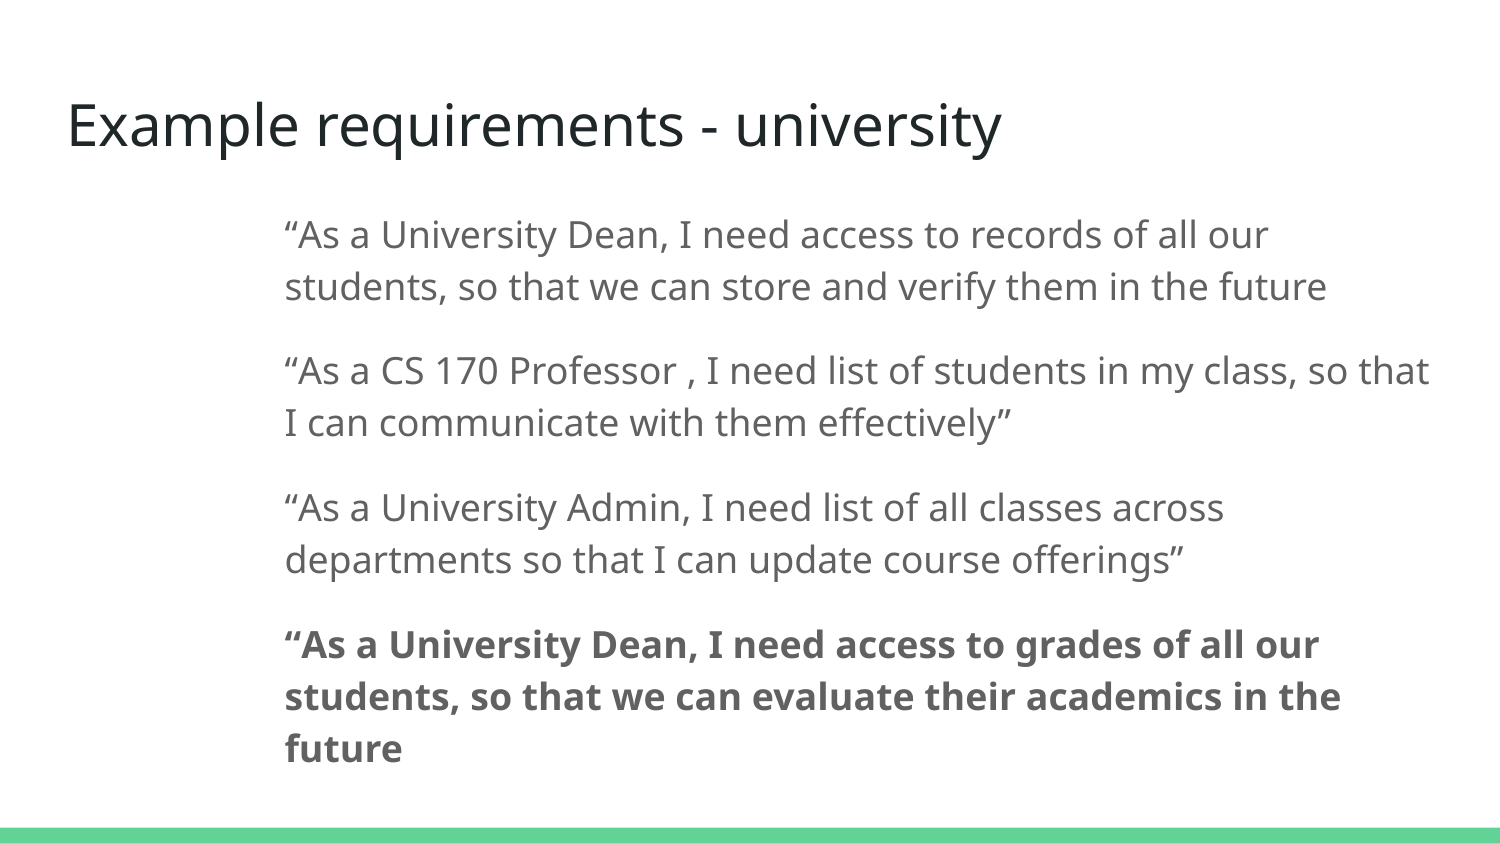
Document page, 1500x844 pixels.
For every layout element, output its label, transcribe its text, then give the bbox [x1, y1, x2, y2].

title Example requirements - university [51, 72, 1449, 167]
list “As a University Dean, I need access to records of all our students, so that we can store and verify them in the future “As a CS 170 Professor , I need list of students in my class, so that I can communicate with them effectively” “As a University Admin, I need list of all classes across departments so that I can update course offerings” “As a University Dean, I need access to grades of all our students, so that we can evaluate their academics in the future [269, 189, 1449, 750]
